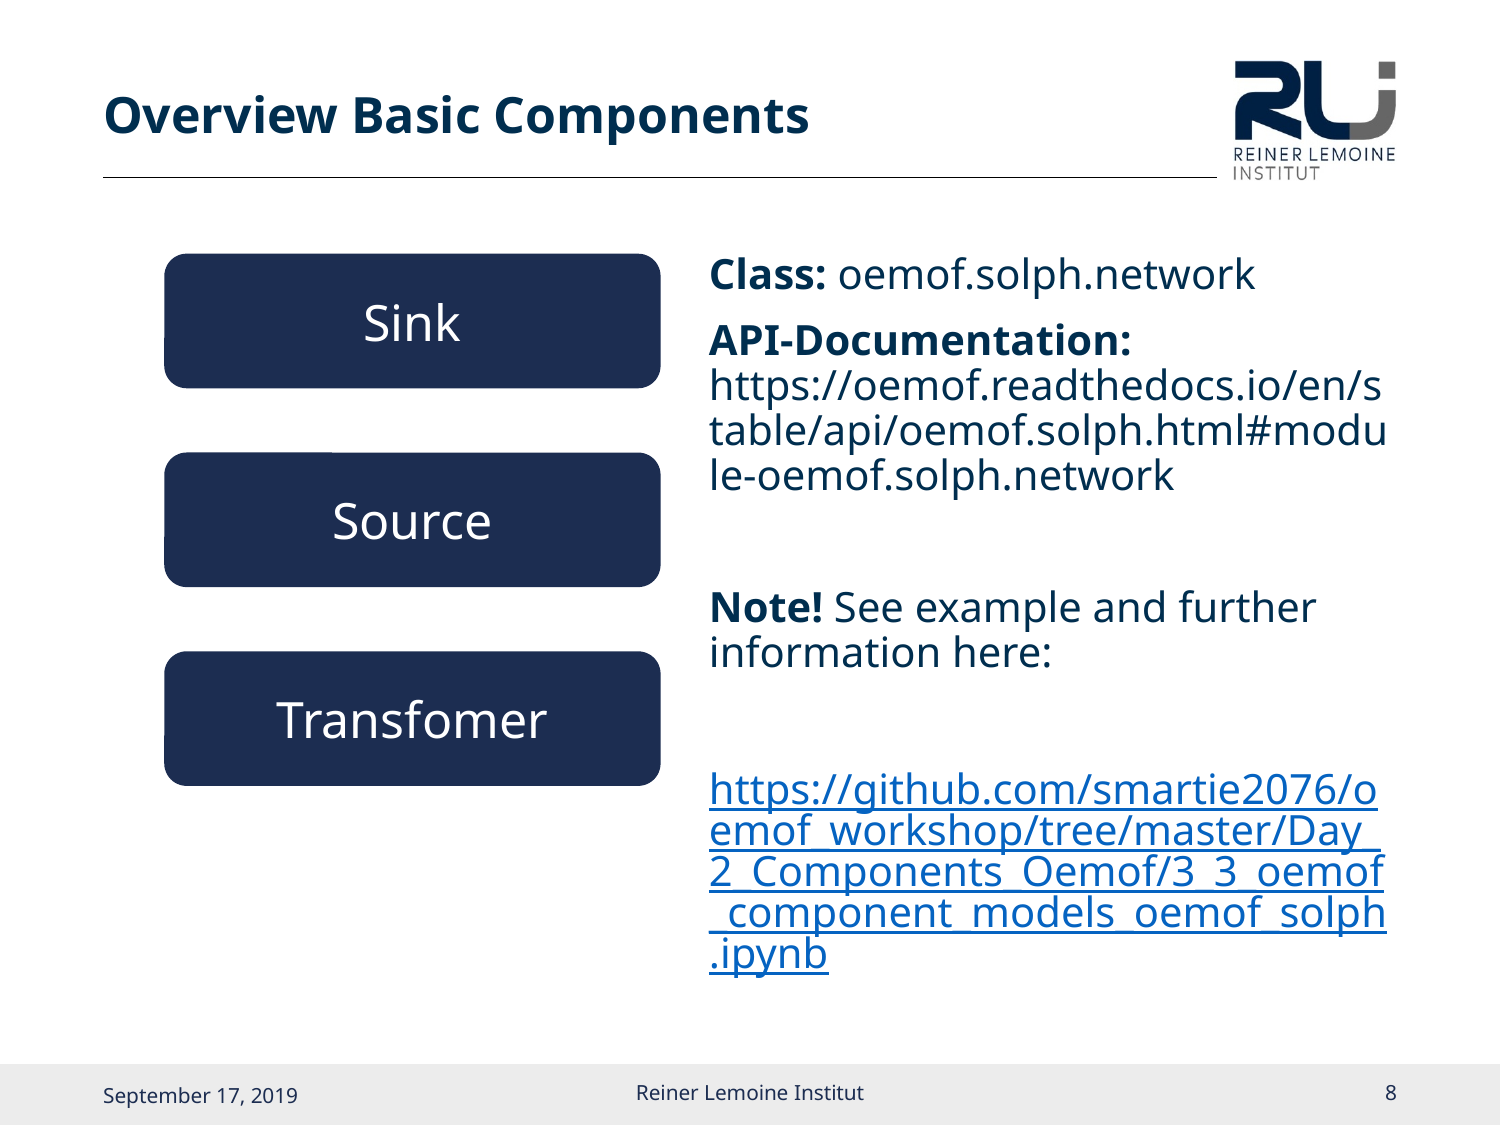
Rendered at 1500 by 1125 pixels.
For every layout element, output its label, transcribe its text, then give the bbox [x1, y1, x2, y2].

footer Reiner Lemoine Institut [496, 1064, 1004, 1124]
picture [1233, 60, 1397, 181]
text_box Source [163, 451, 662, 589]
text_box Transfomer [163, 650, 662, 787]
text_box Sink [163, 252, 662, 390]
slide_number 7 [1059, 1064, 1397, 1124]
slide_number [103, 1065, 441, 1125]
list Class: oemof.solph.network API-Documentation: https://oemof.readthedocs.io/en/stable/api/oemof.solph.html#module-oemof.solph.network Note! See example and further information here: https://github.com/smartie2076/oemof_workshop/tree/master/Day_2_Components_Oemof/3_3_oemof_component_models_oemof_solph.ipynb [694, 253, 1409, 1002]
title Overview Basic Components [103, 57, 1218, 177]
